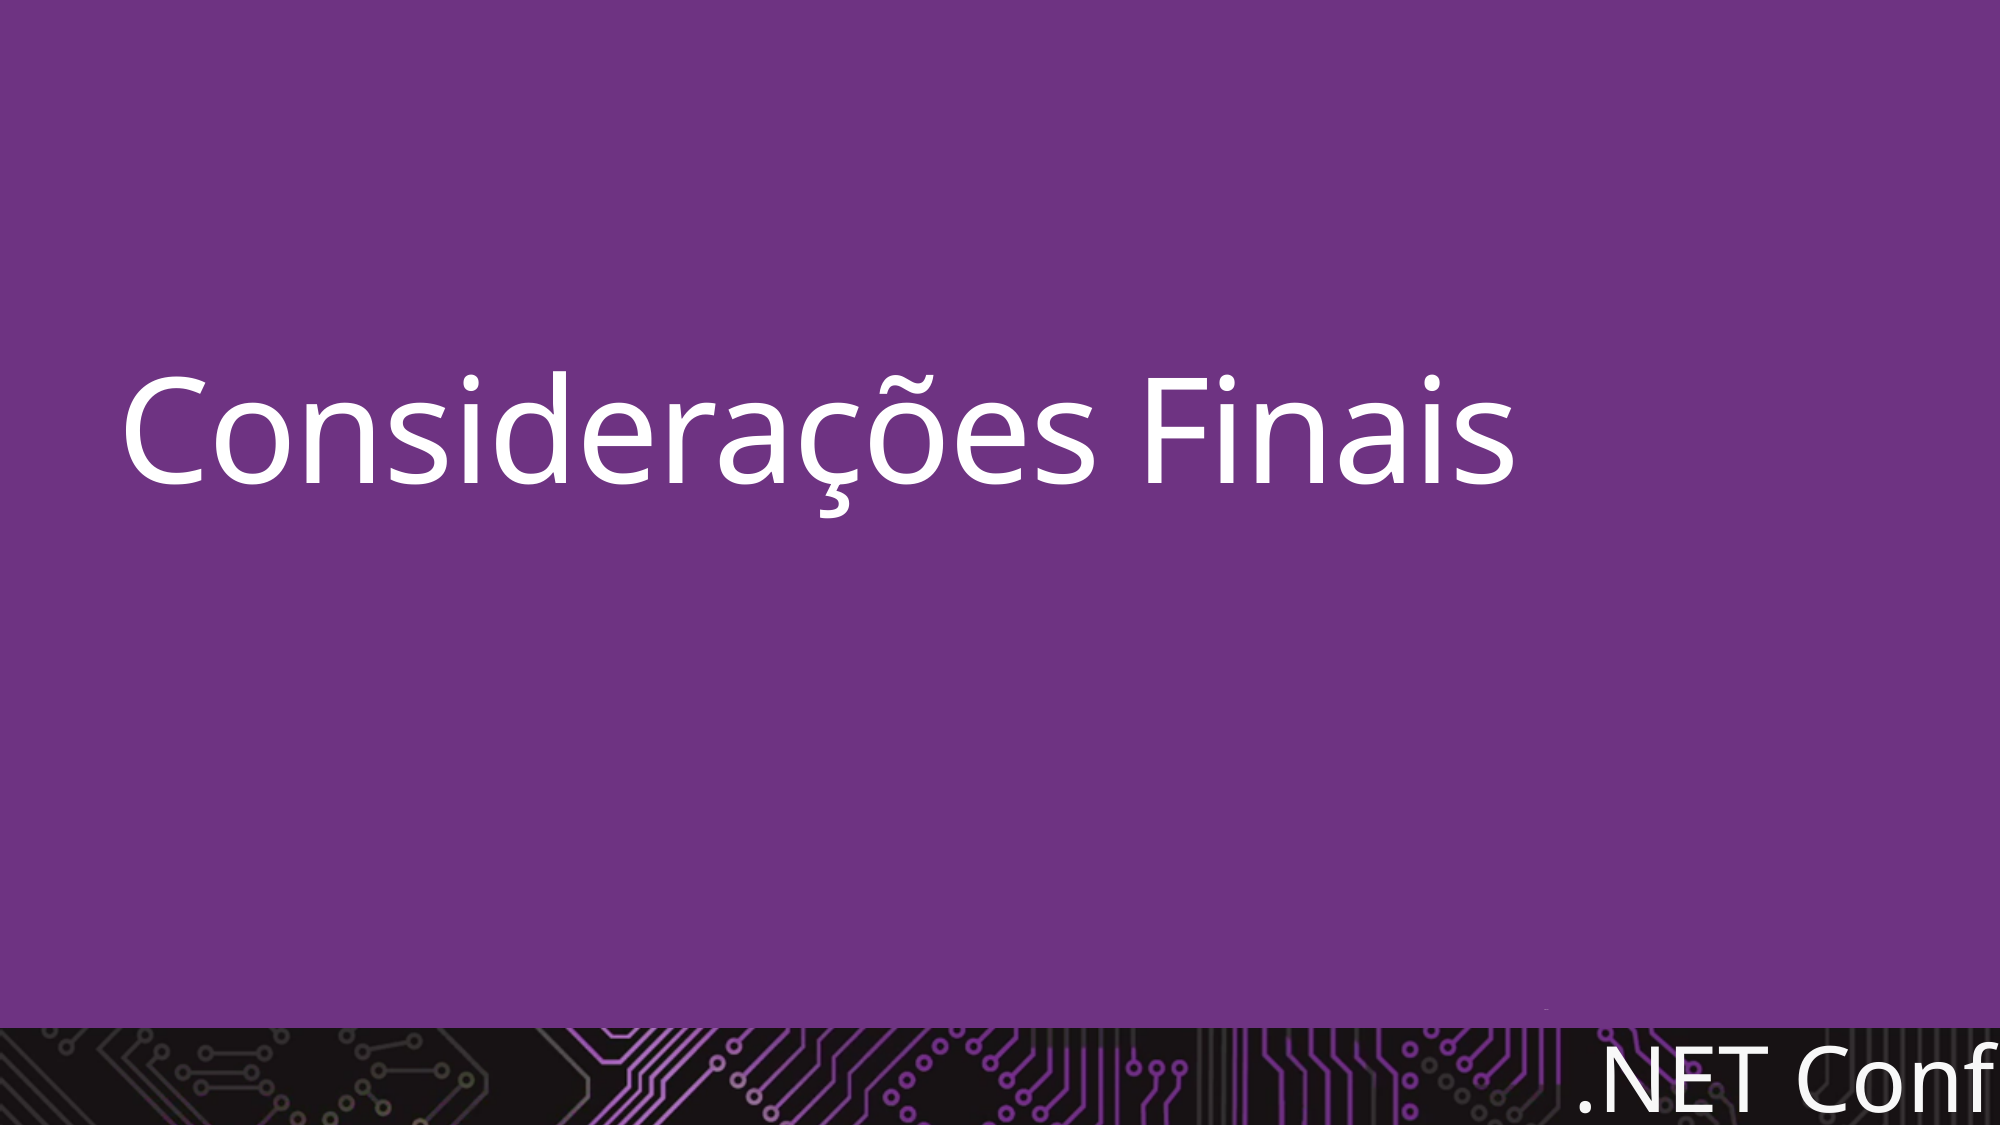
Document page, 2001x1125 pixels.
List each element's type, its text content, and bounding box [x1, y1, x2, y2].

picture [0, 1028, 2000, 1125]
title Considerações Finais [93, 341, 1956, 532]
